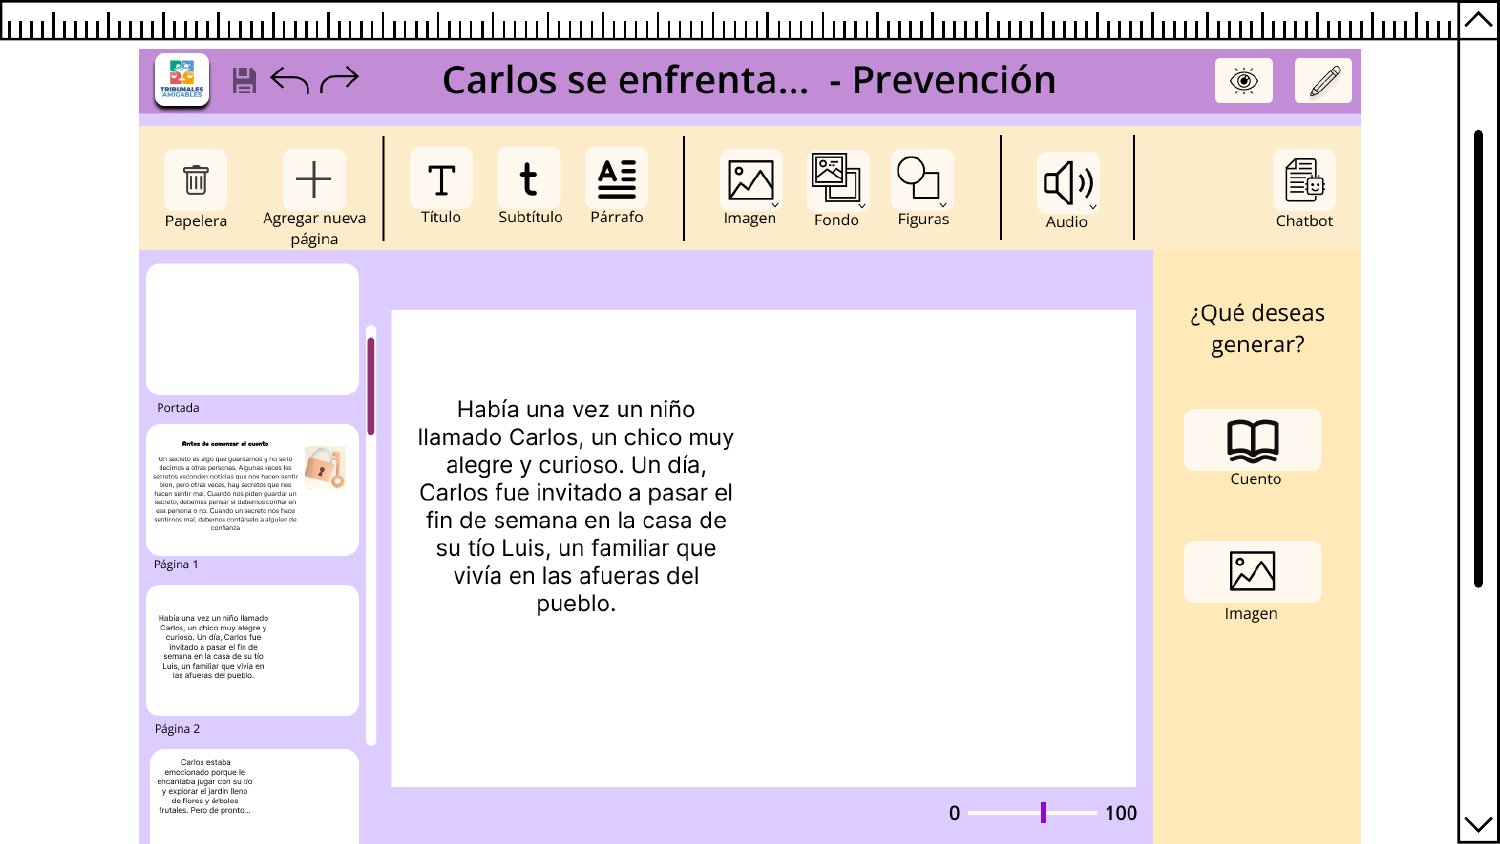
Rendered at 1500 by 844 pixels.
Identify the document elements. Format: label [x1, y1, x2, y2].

picture [139, 49, 1361, 844]
